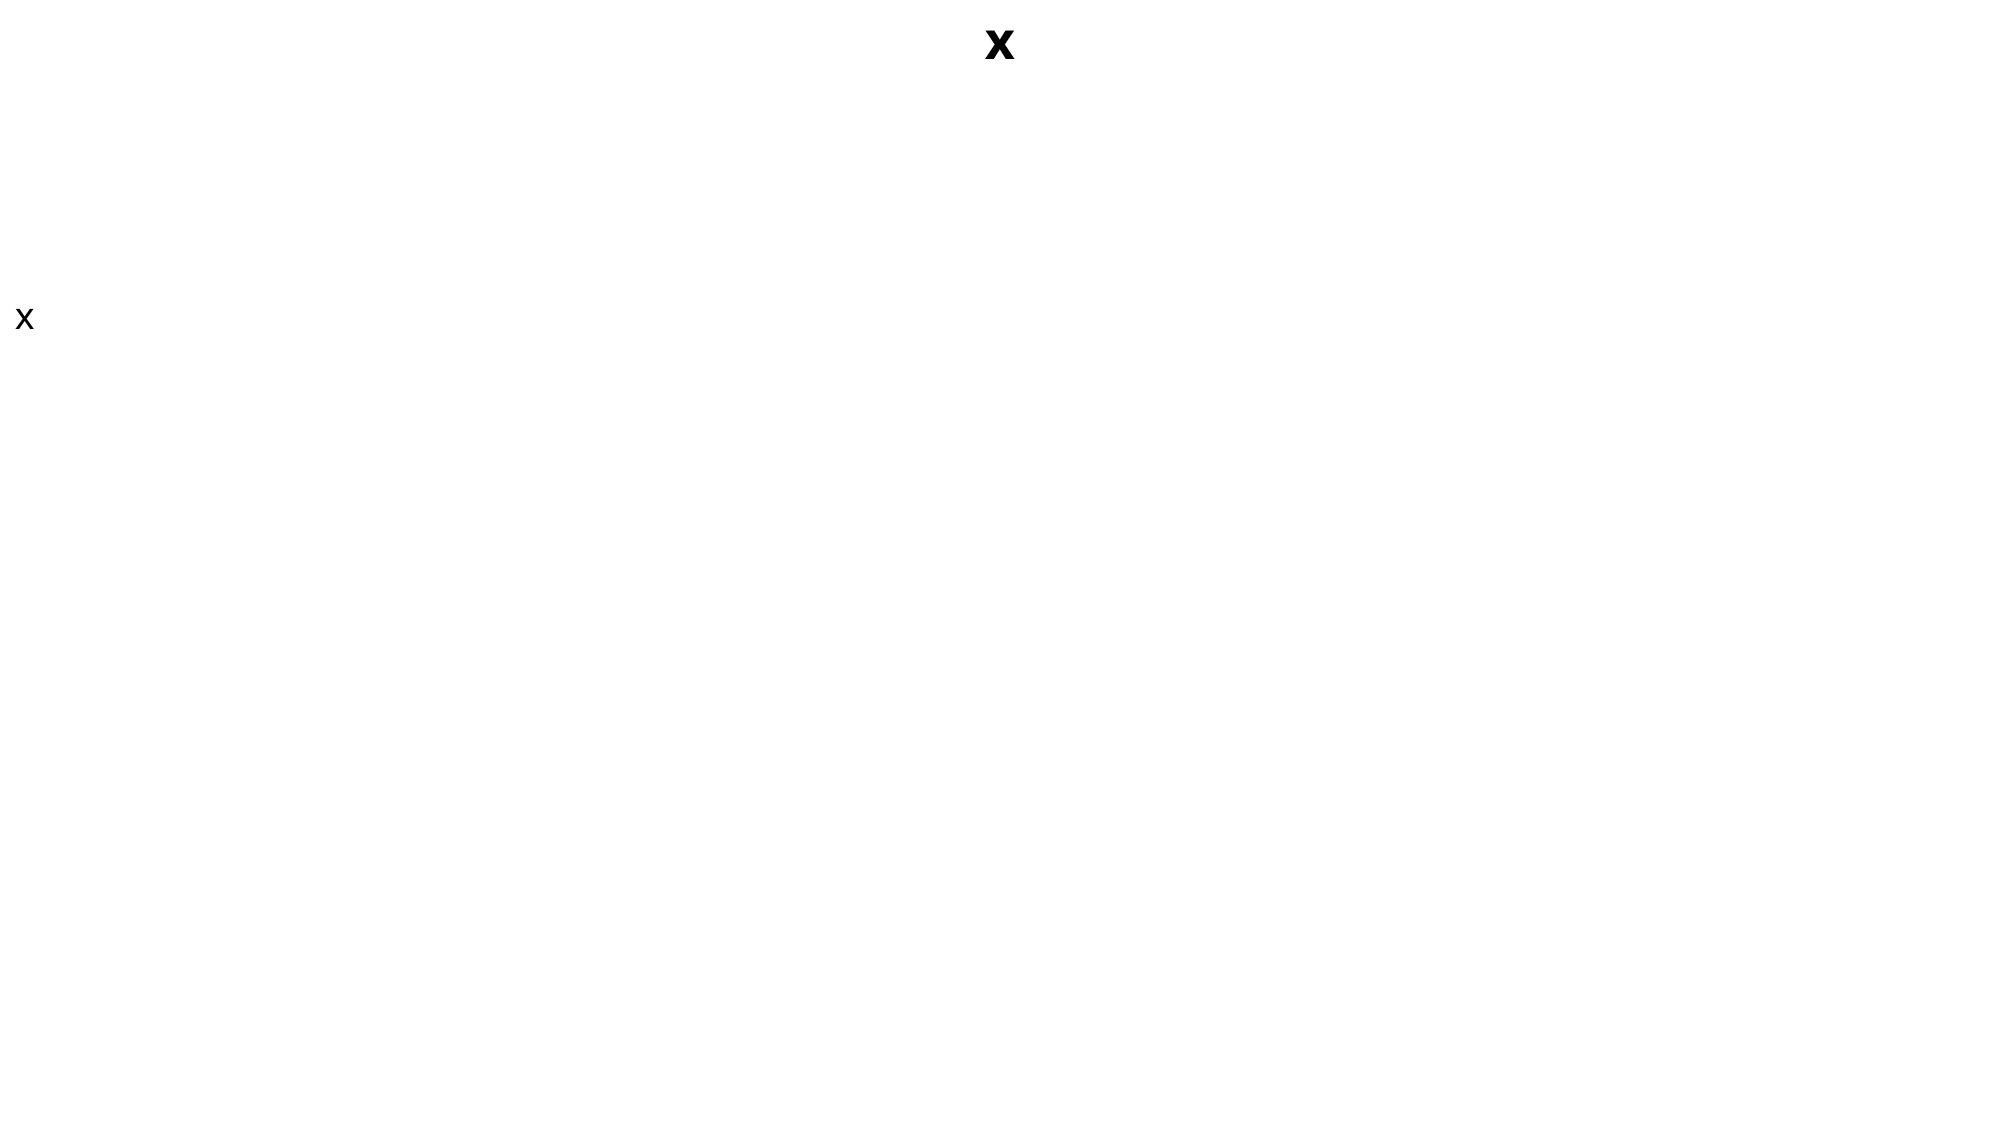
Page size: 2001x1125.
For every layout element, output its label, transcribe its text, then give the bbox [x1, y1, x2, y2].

text_box x [0, 285, 2000, 345]
text_box x [0, 0, 2000, 78]
